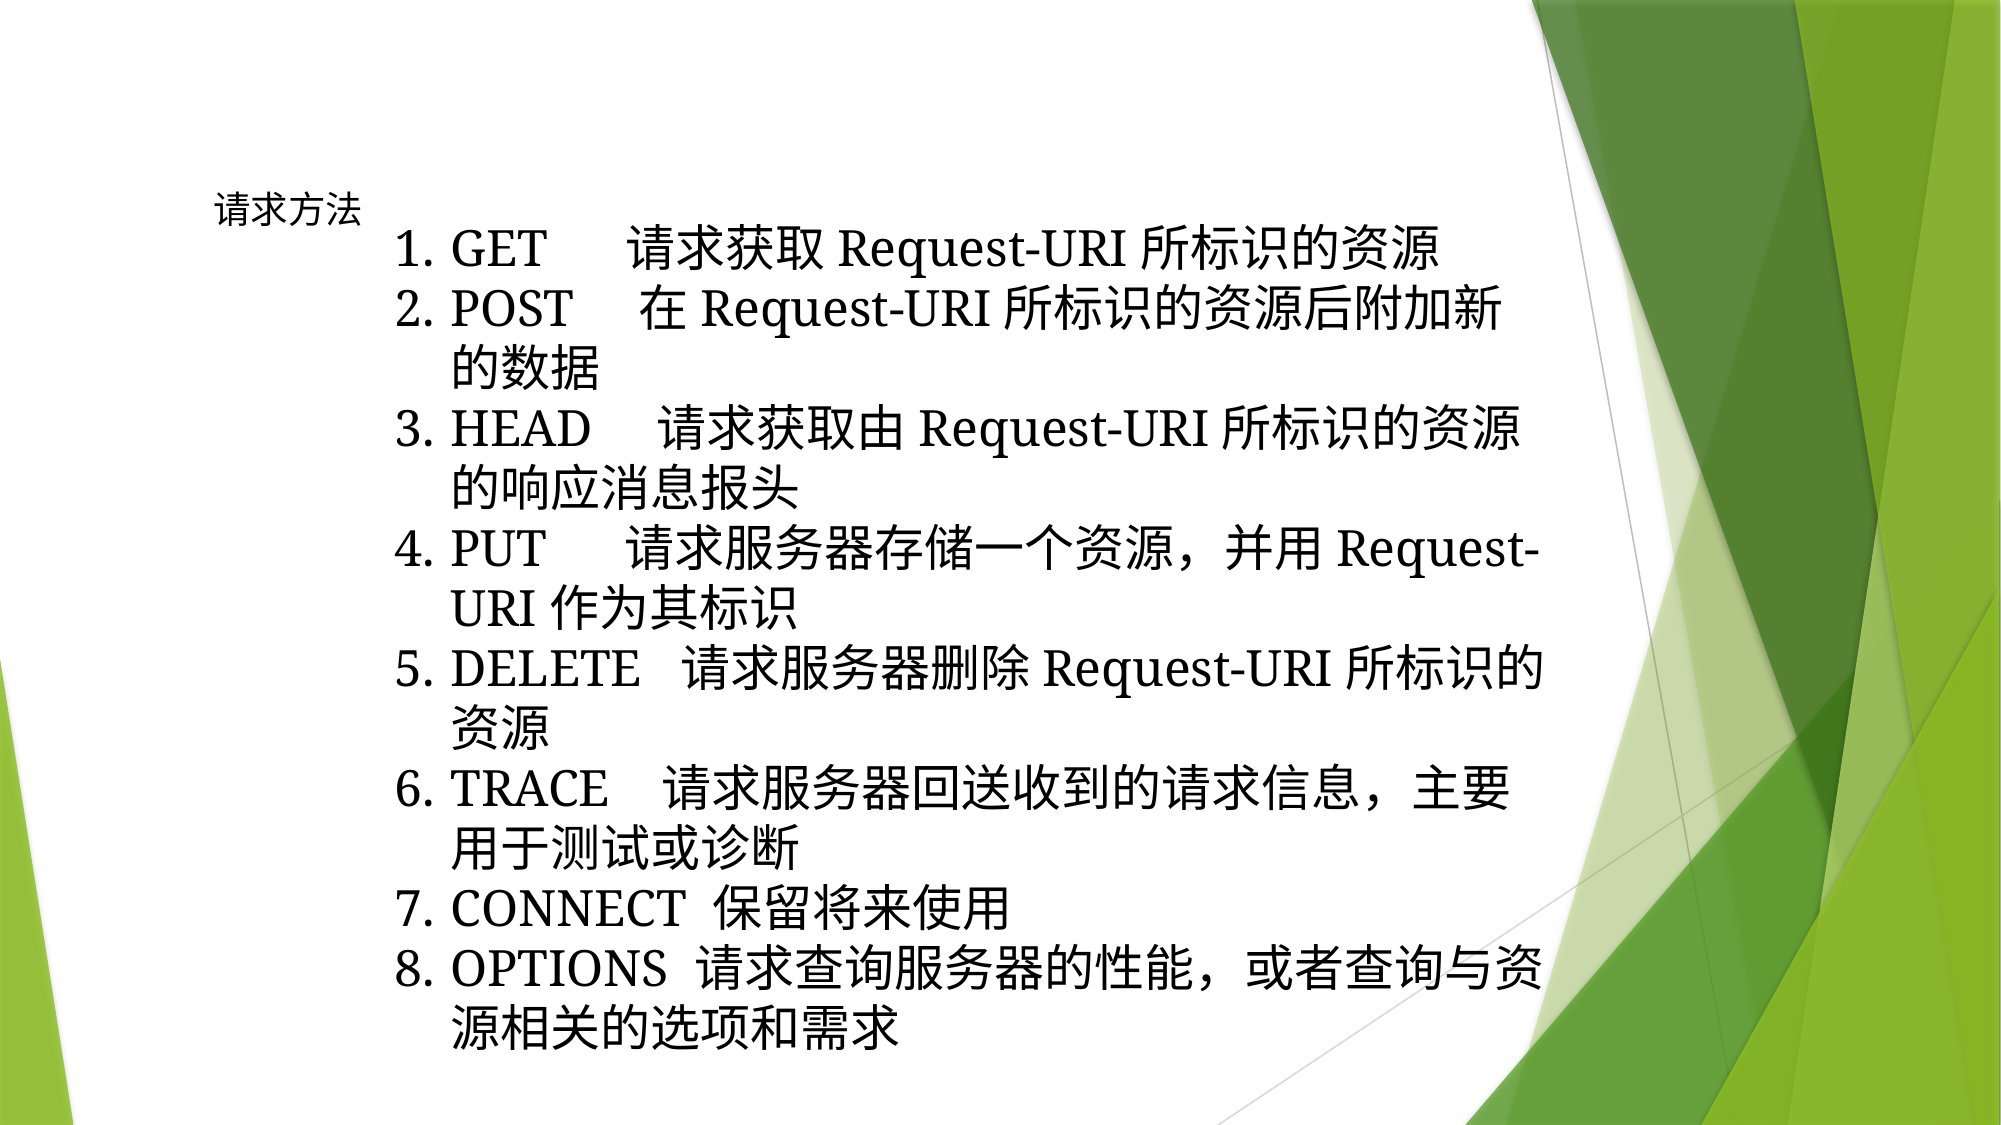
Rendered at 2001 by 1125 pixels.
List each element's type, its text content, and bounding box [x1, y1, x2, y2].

text_box 请求方法 [198, 178, 379, 239]
text_box GET 请求获取Request-URI所标识的资源 POST 在Request-URI所标识的资源后附加新的数据 HEAD 请求获取由Request-URI所标识的资源的响应消息报头 PUT 请求服务器存储一个资源，并用Request-URI作为其标识 DELETE 请求服务器删除Request-URI所标识的资源 TRACE 请求服务器回送收到的请求信息，主要用于测试或诊断 CONNECT 保留将来使用 OPTIONS 请求查询服务器的性能，或者查询与资源相关的选项和需求 [379, 208, 1562, 1064]
